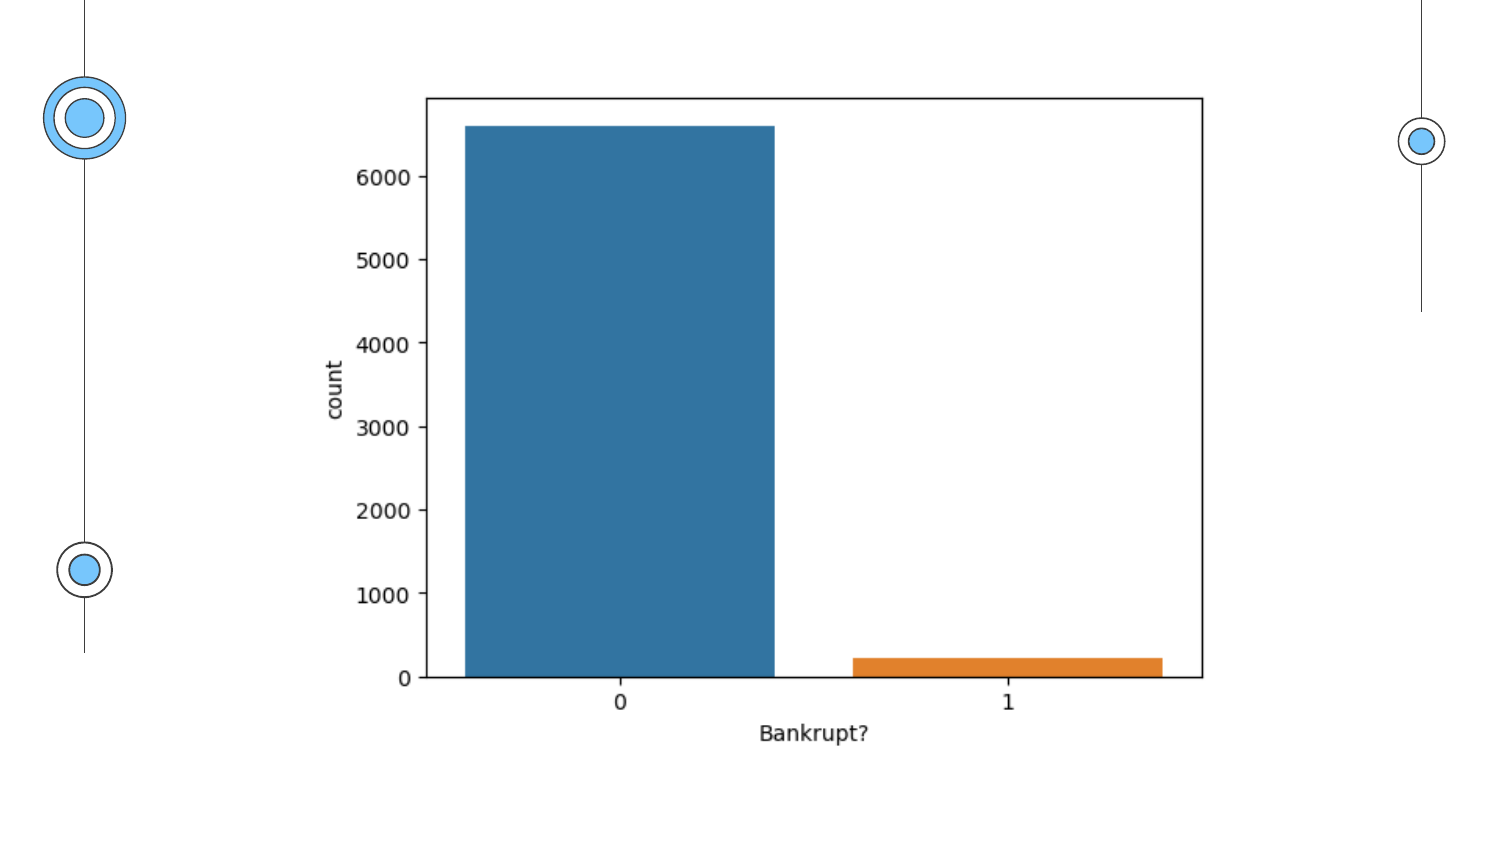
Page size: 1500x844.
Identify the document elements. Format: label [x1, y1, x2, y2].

picture [308, 84, 1216, 760]
